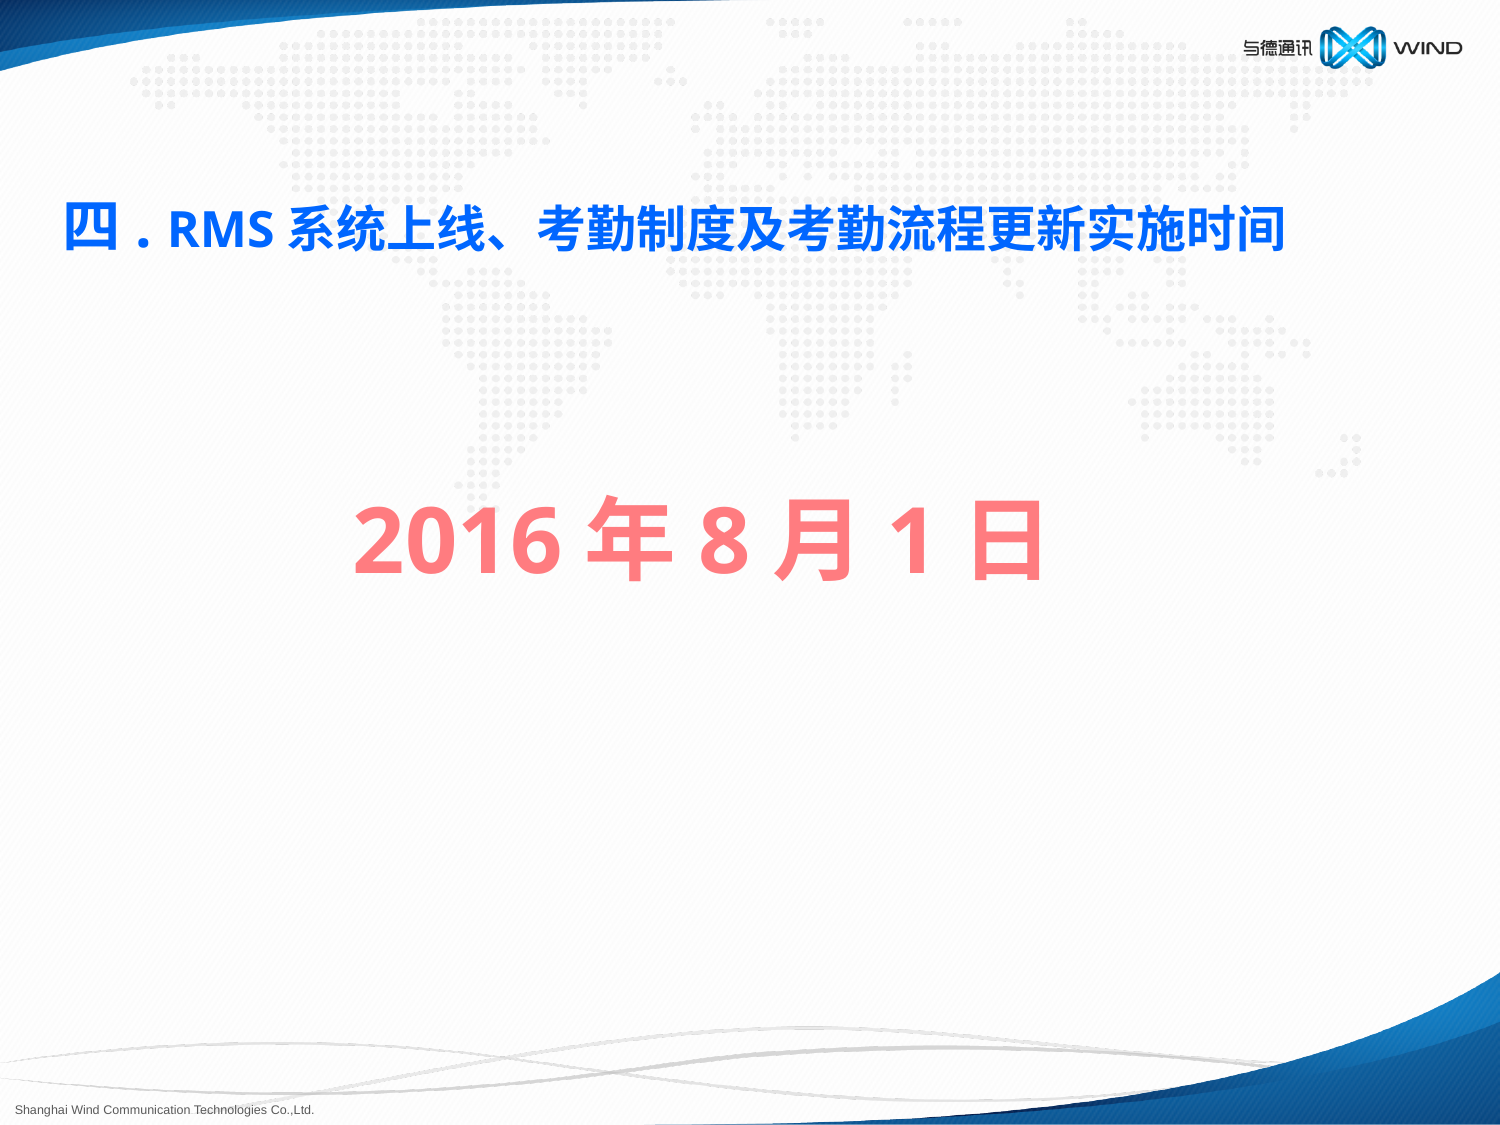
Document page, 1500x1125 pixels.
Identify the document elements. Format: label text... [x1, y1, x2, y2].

text_box 四. RMS系统上线、考勤制度及考勤流程更新实施时间 [48, 192, 1500, 266]
picture [0, 0, 1500, 1125]
text_box 2016年8月1日 [147, 474, 1258, 600]
